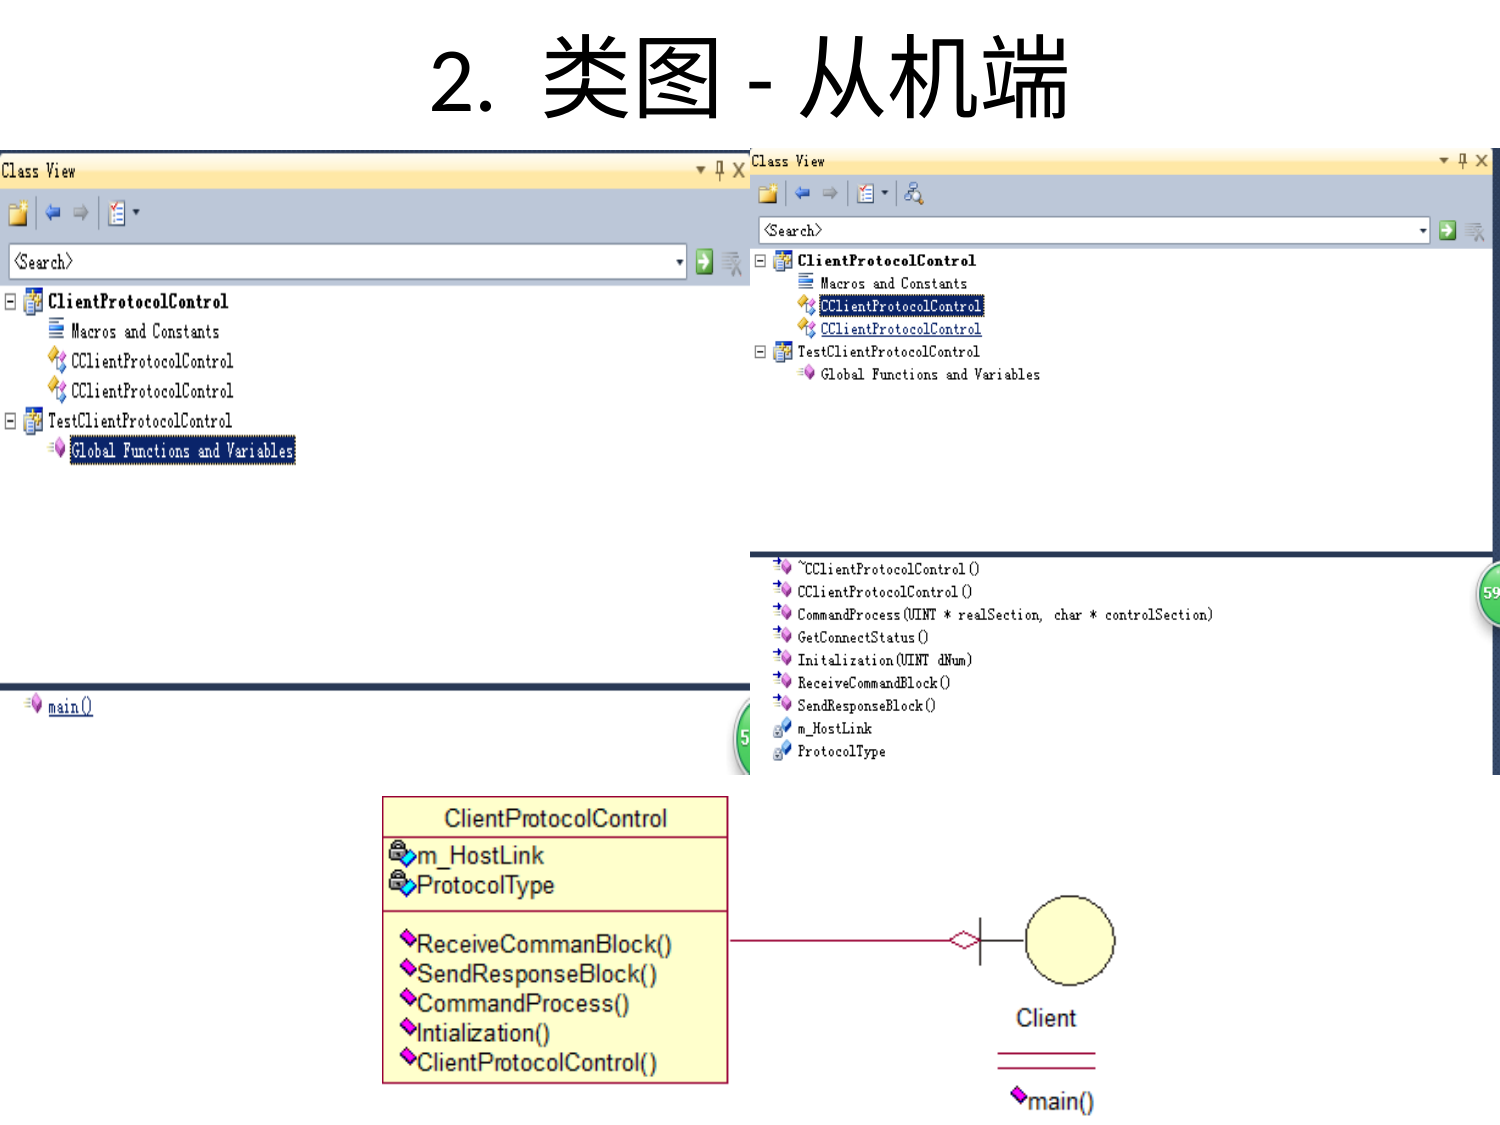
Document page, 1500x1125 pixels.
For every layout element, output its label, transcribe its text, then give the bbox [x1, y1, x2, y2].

title 2. 类图-从机端 [75, 0, 1425, 148]
picture [0, 148, 1500, 776]
picture [381, 796, 1119, 1125]
